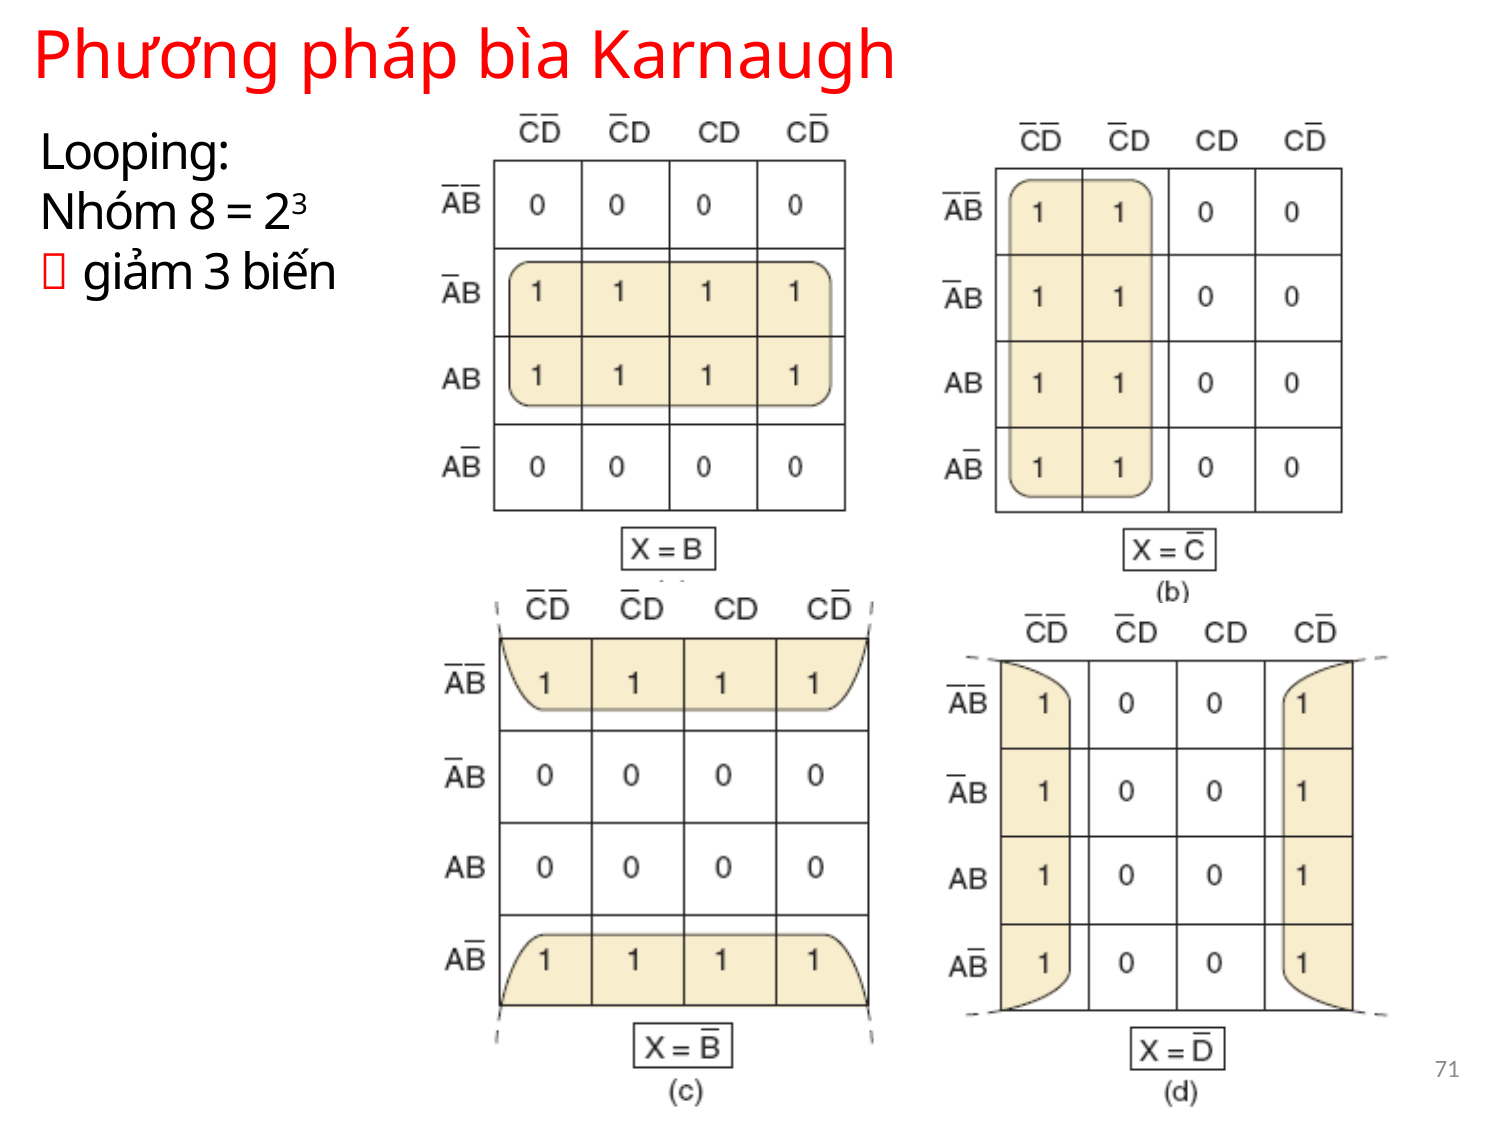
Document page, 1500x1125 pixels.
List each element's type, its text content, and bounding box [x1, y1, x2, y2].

picture [424, 99, 888, 1113]
text_box Looping: Nhóm 8 = 23  giảm 3 biến [24, 112, 400, 308]
picture [924, 107, 1401, 1113]
text_box Phương pháp bìa Karnaugh [0, 4, 1250, 99]
slide_number 71 [1404, 1037, 1475, 1098]
